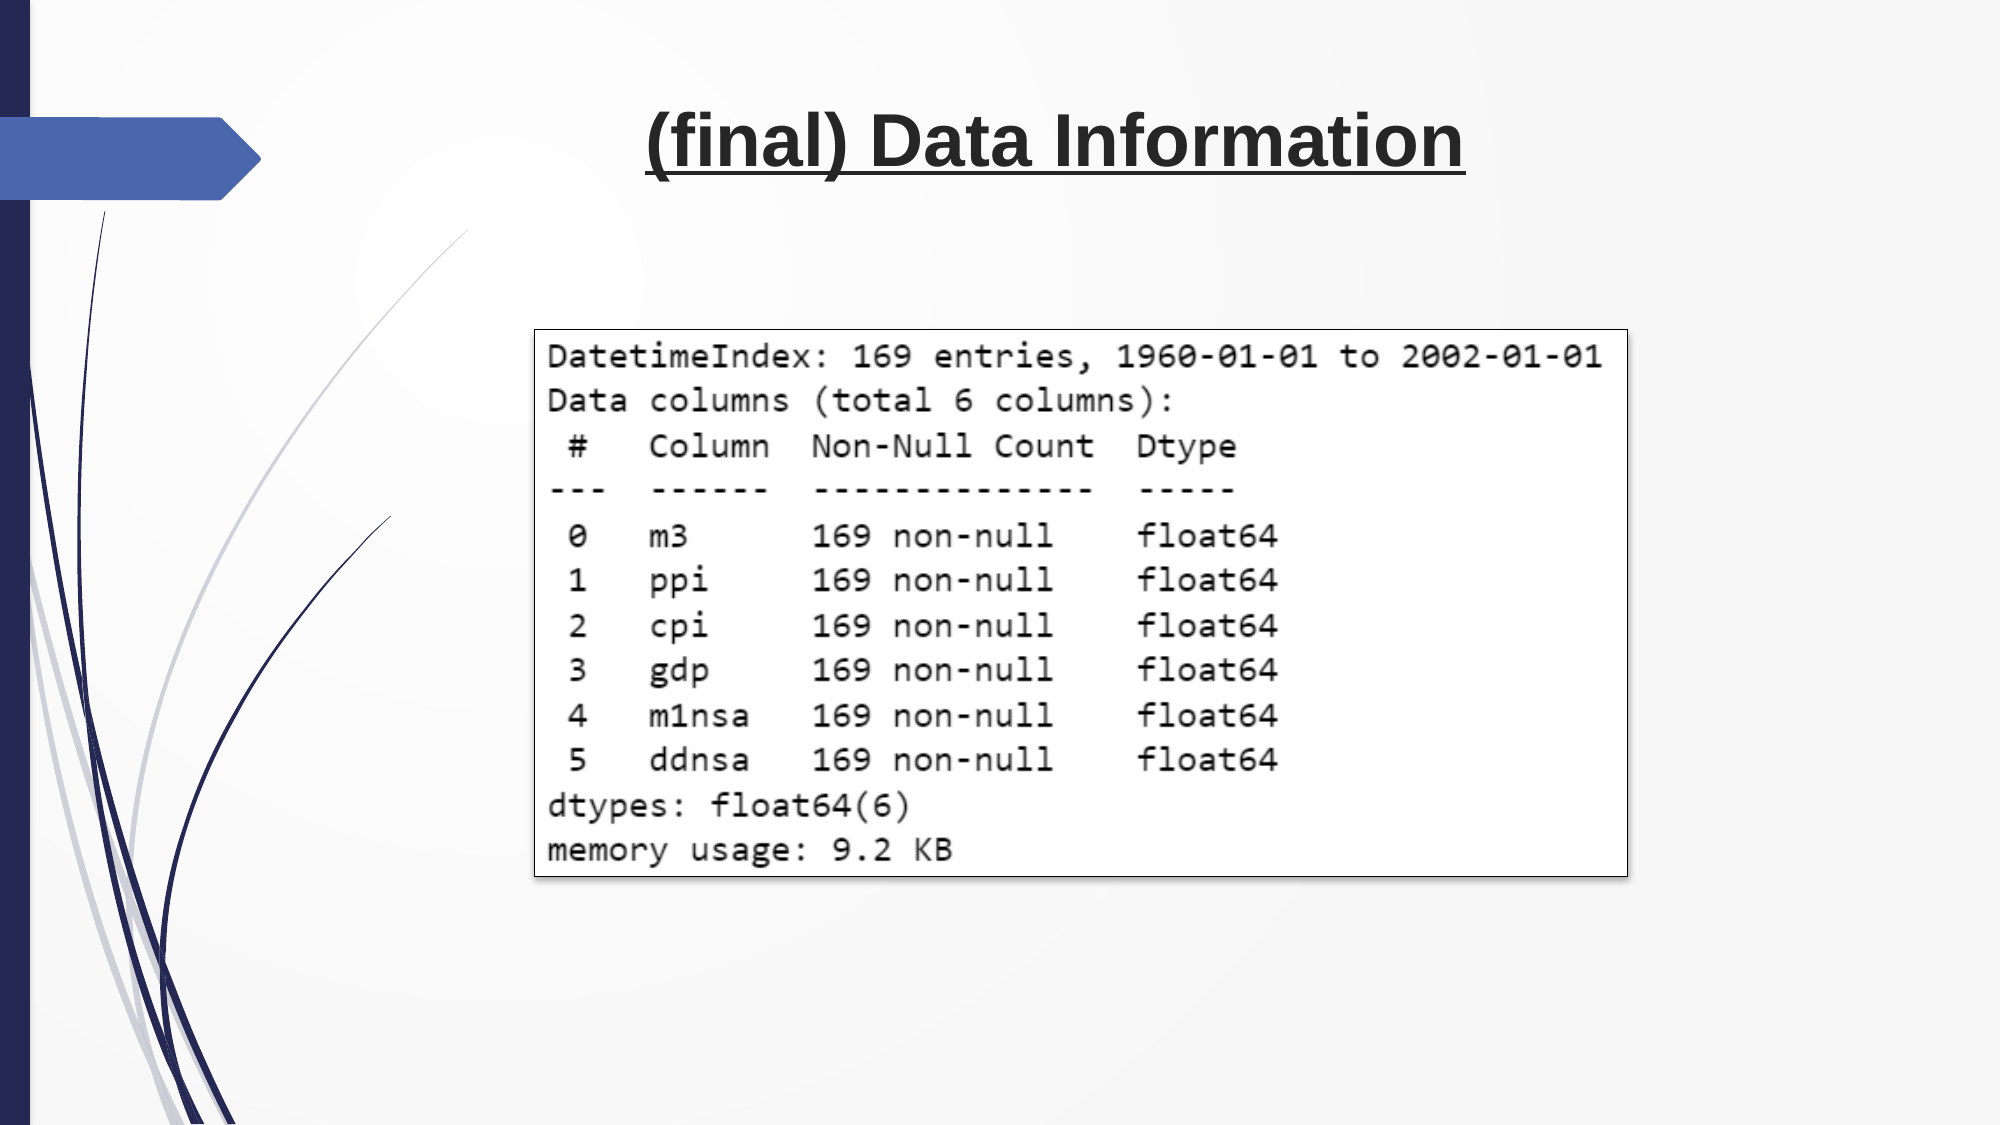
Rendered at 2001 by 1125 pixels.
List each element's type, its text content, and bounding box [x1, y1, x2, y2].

title (final) Data Information [620, 84, 1491, 295]
picture [534, 329, 1628, 877]
